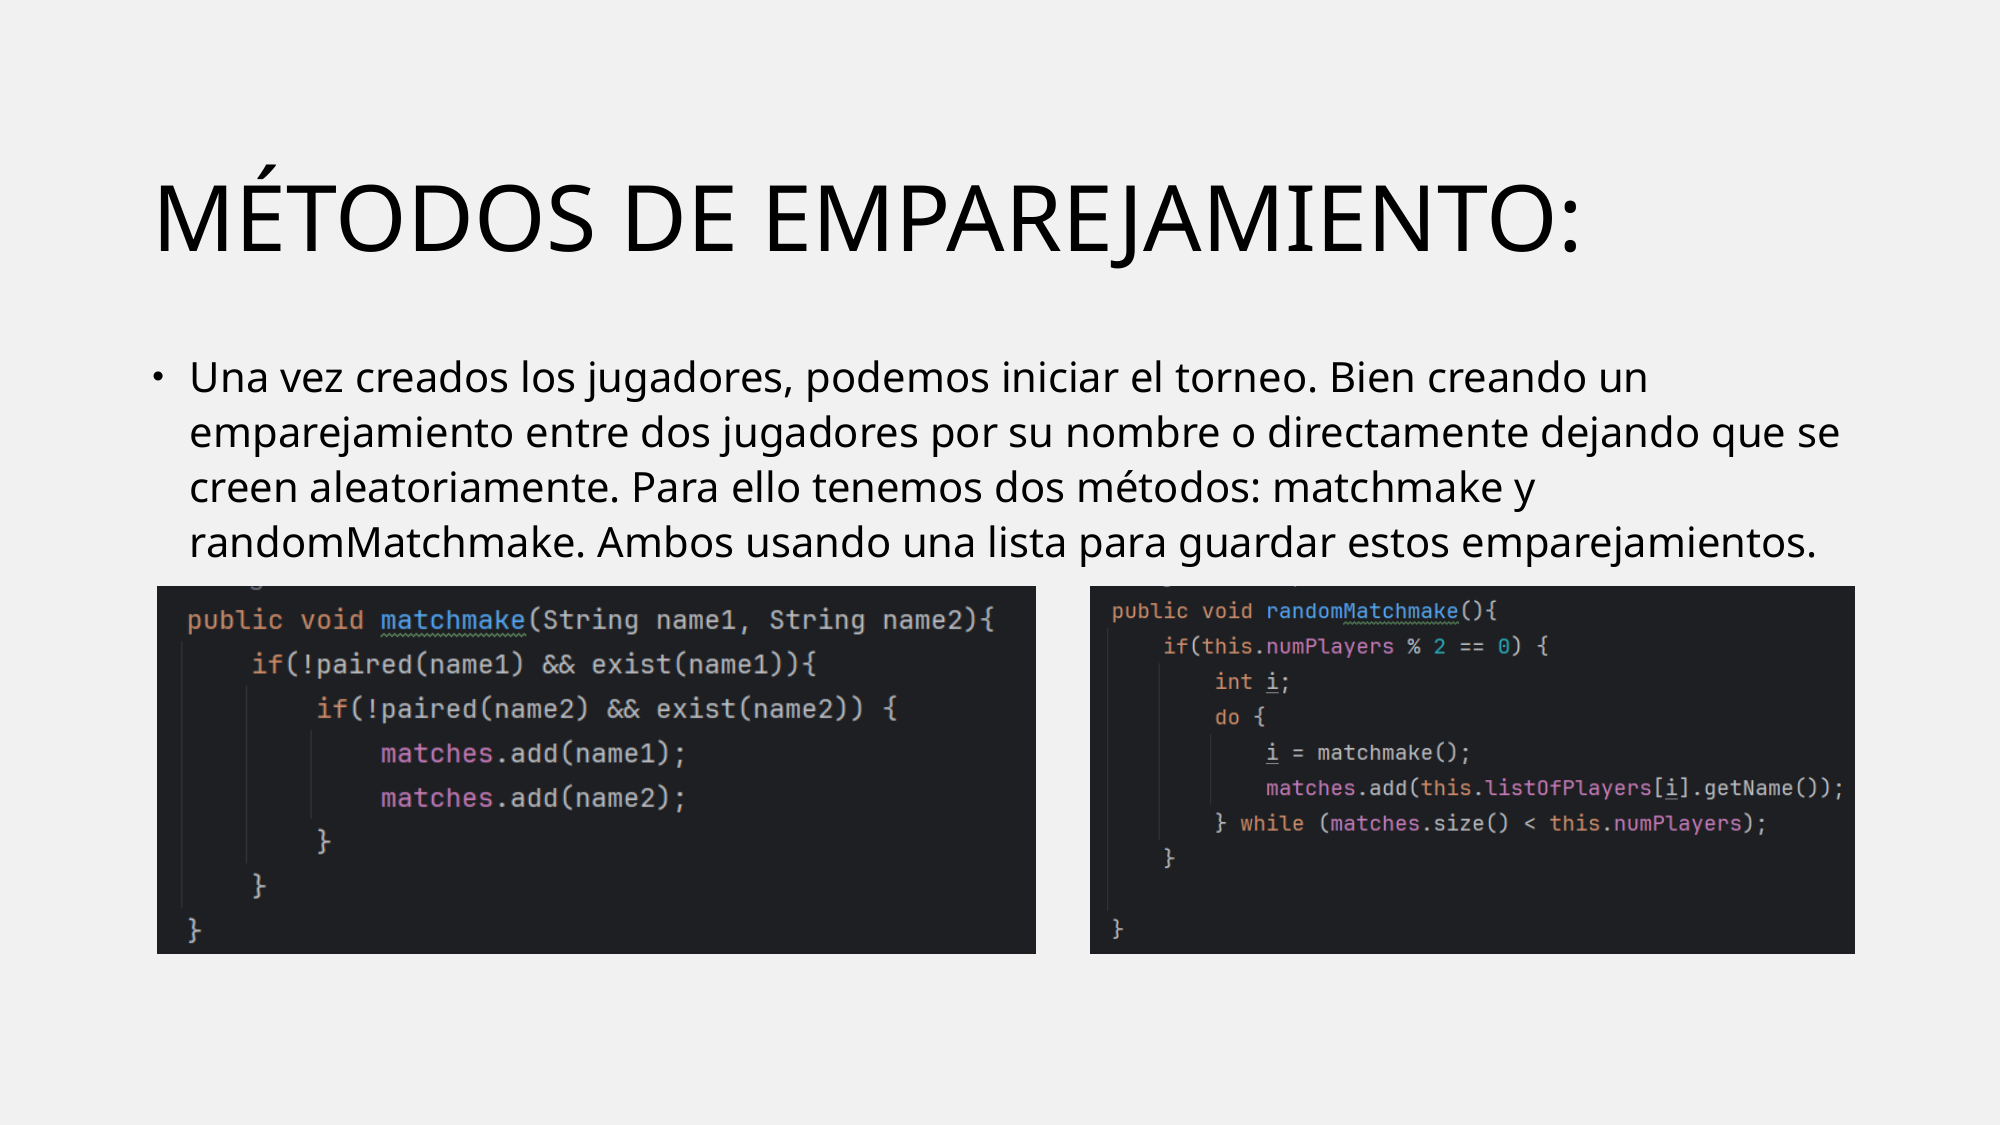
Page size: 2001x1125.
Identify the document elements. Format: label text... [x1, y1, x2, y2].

picture [1090, 586, 1855, 954]
title MÉTODOS DE EMPAREJAMIENTO: [137, 95, 1863, 280]
picture [157, 586, 1036, 954]
list Una vez creados los jugadores, podemos iniciar el torneo. Bien creando un emparejamiento entre dos jugadores por su nombre o directamente dejando que se creen aleatoriamente. Para ello tenemos dos métodos: matchmake y randomMatchmake. Ambos usando una lista para guardar estos emparejamientos. [137, 338, 1863, 1014]
